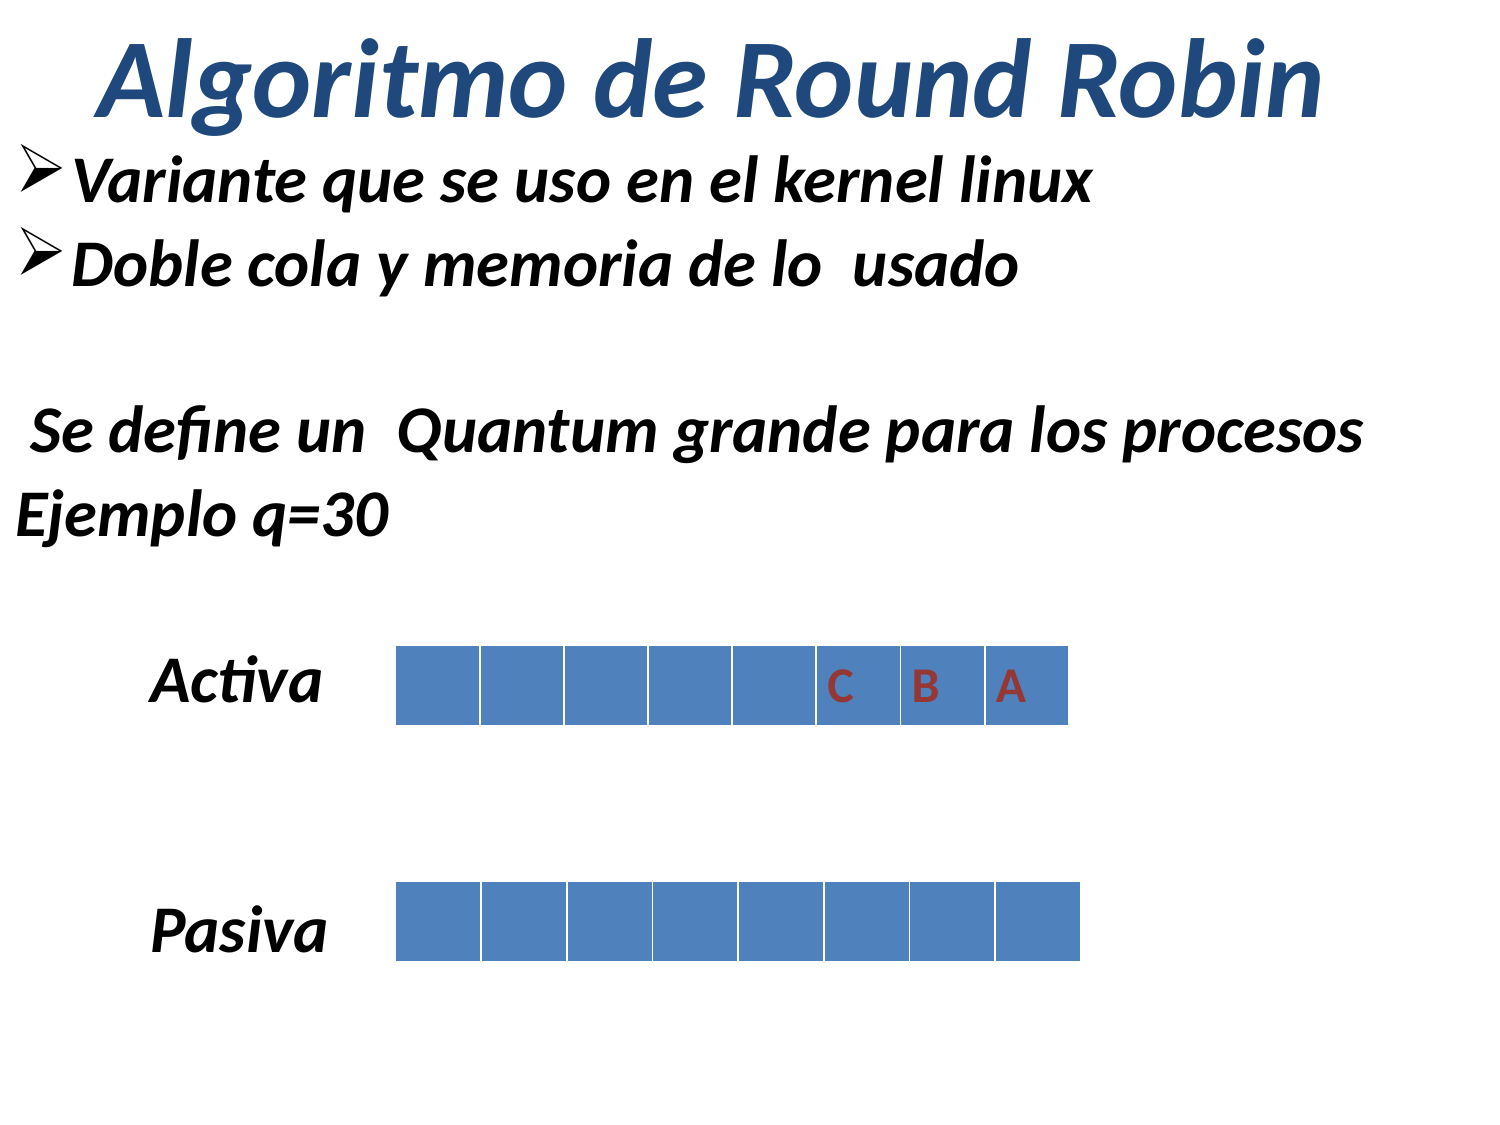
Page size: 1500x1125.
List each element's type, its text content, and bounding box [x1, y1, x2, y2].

table_header [733, 646, 815, 725]
table_header B [901, 646, 984, 725]
table_header [482, 882, 566, 961]
table_header [396, 882, 480, 961]
table_header [565, 646, 647, 725]
table_header C [817, 646, 900, 725]
title Algoritmo de Round Robin [0, 19, 1424, 125]
table_header [739, 882, 823, 961]
table_header A [986, 646, 1068, 725]
table_header [996, 882, 1080, 961]
table_header [653, 882, 737, 961]
table_header [396, 646, 479, 725]
table_header [568, 882, 652, 961]
table_header [649, 646, 731, 725]
list Variante que se uso en el kernel linux Doble cola y memoria de lo usado Se define un Quantum grande para los procesos Ejemplo q=30 Activa Pasiva [0, 125, 1483, 1125]
table_header [481, 646, 563, 725]
table_header [910, 882, 994, 961]
table_header [825, 882, 909, 961]
